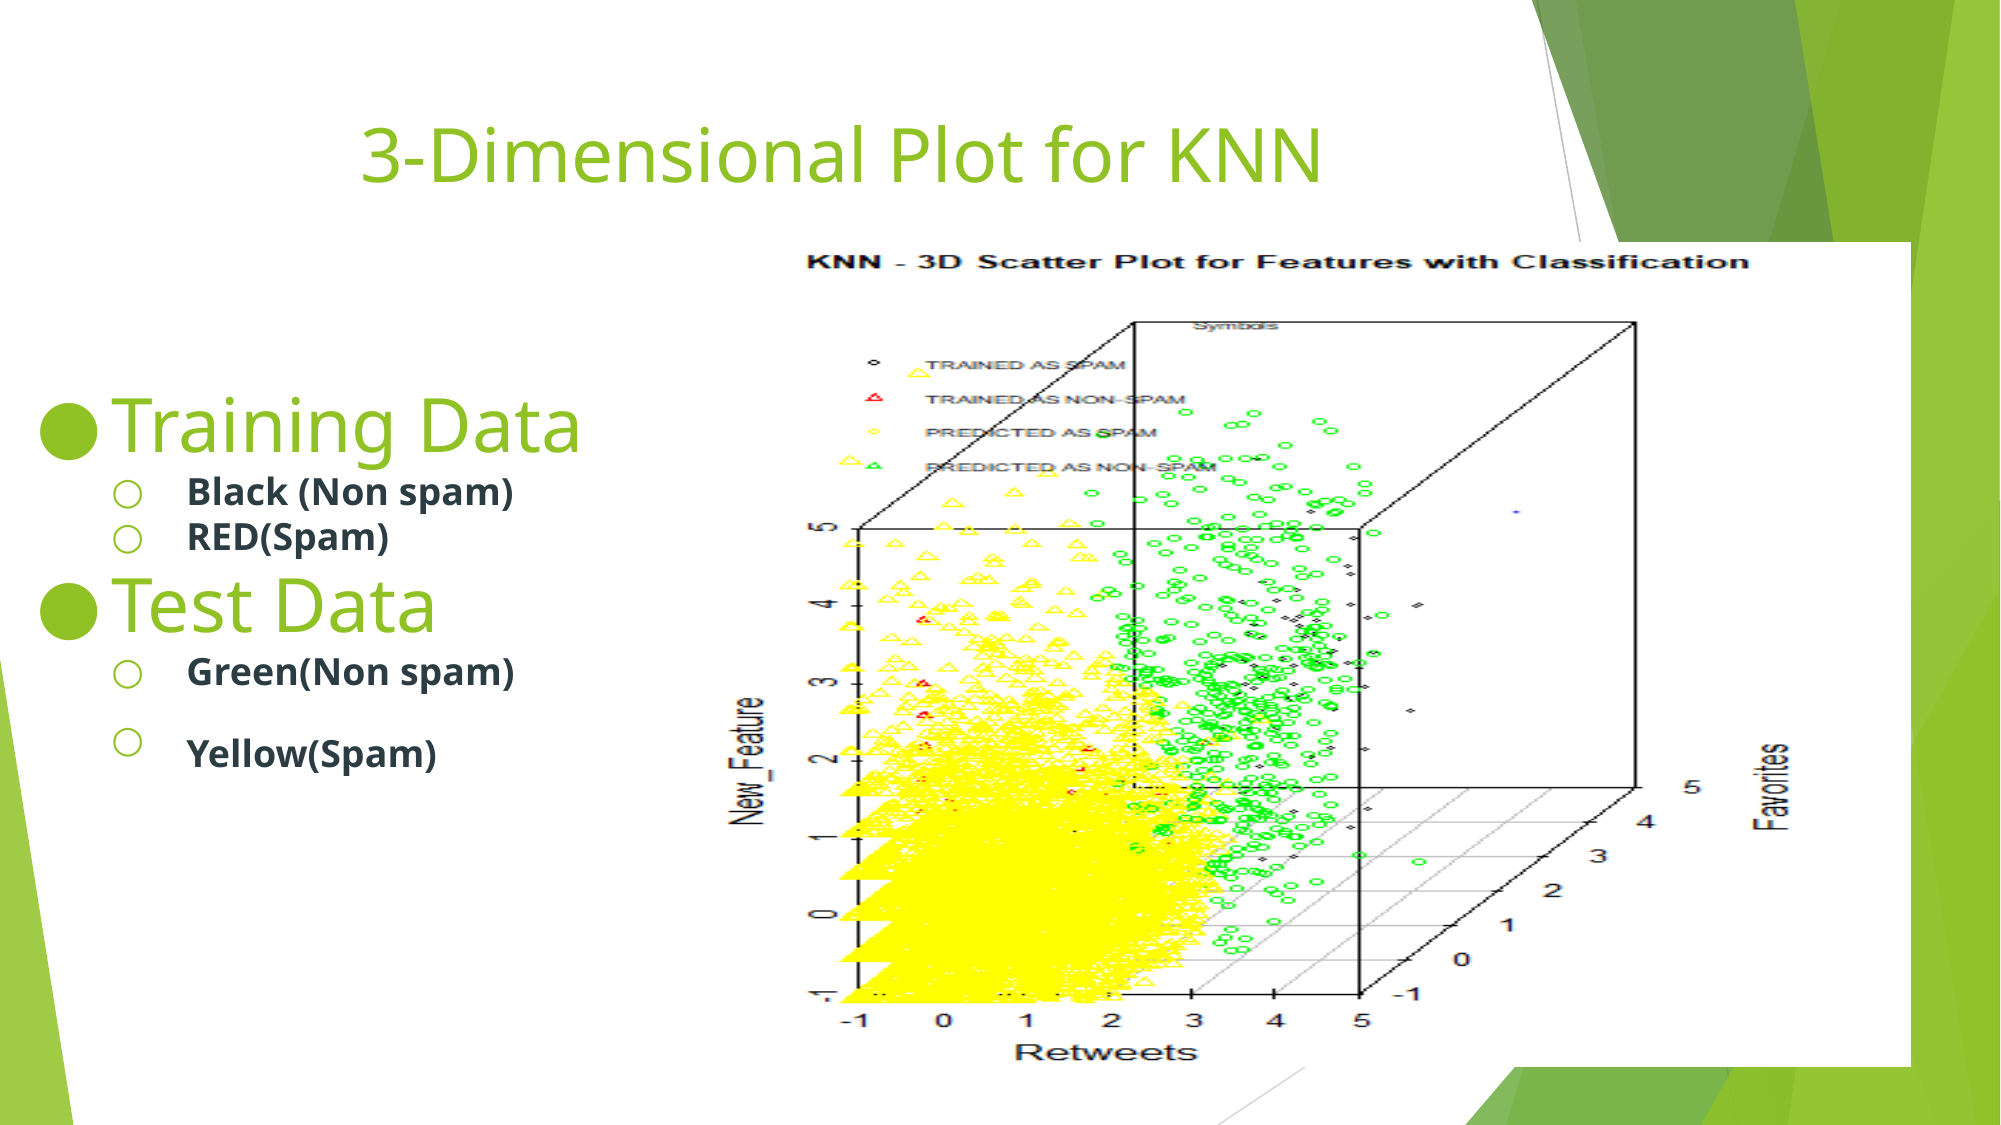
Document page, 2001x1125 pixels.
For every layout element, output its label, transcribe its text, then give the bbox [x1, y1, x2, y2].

title Training Data Black (Non spam) RED(Spam) Test Data Green(Non spam) Yellow(Spam) [21, 370, 719, 913]
title 3-Dimensional Plot for KNN [111, 99, 1522, 317]
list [724, 242, 1911, 1067]
